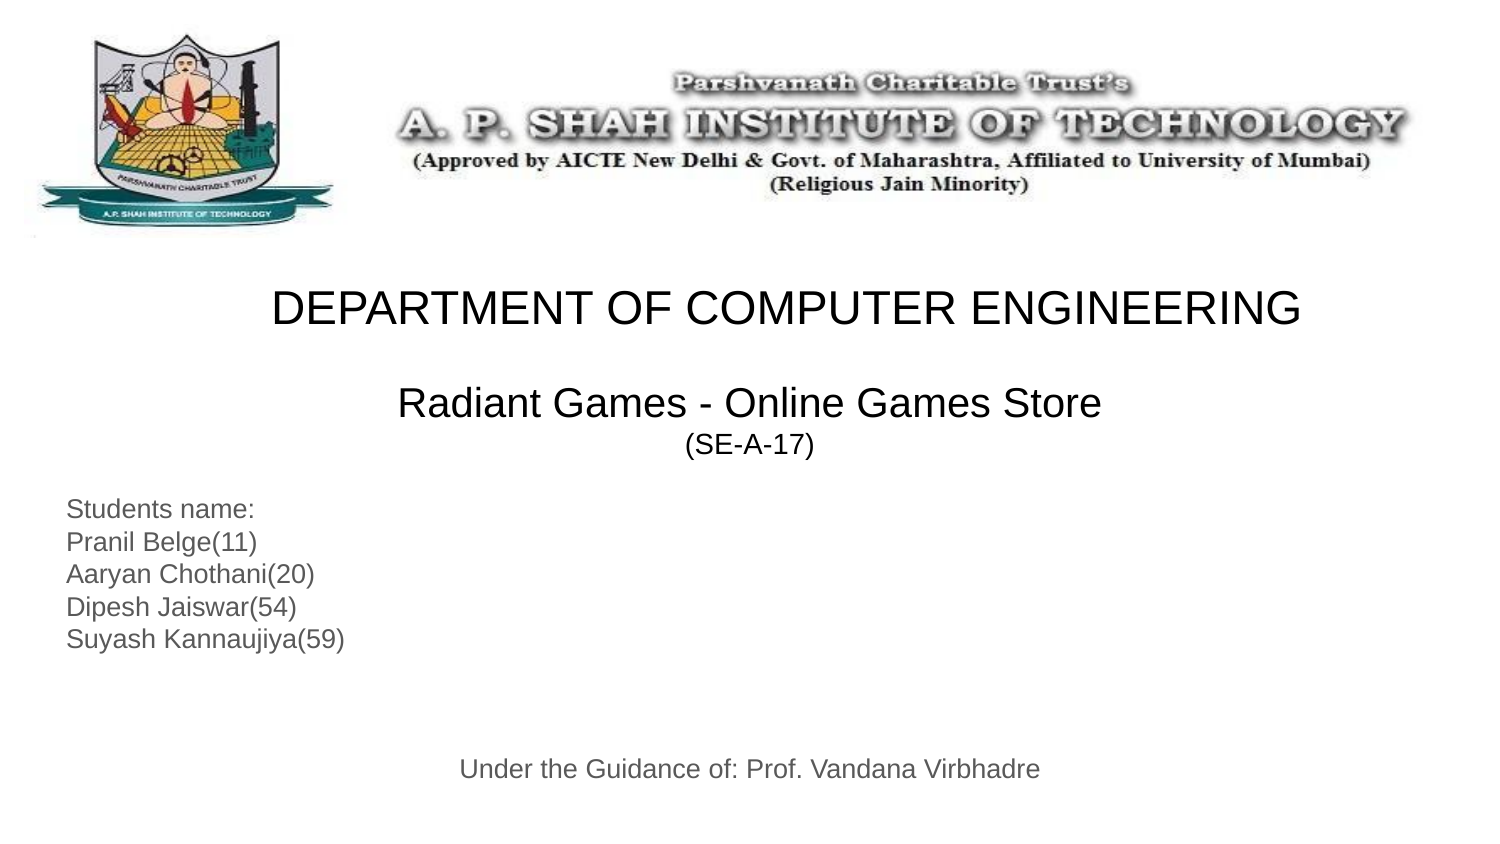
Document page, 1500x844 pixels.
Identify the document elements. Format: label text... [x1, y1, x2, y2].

subtitle Students name: Pranil Belge(11) Aaryan Chothani(20) Dipesh Jaiswar(54) Suyash Kannaujiya(59) Under the Guidance of: Prof. Vandana Virbhadre [51, 476, 1449, 729]
text_box Radiant Games - Online Games Store (SE-A-17) [148, 385, 1352, 476]
text_box DEPARTMENT OF COMPUTER ENGINEERING [148, 262, 1352, 385]
picture [24, 24, 1423, 239]
